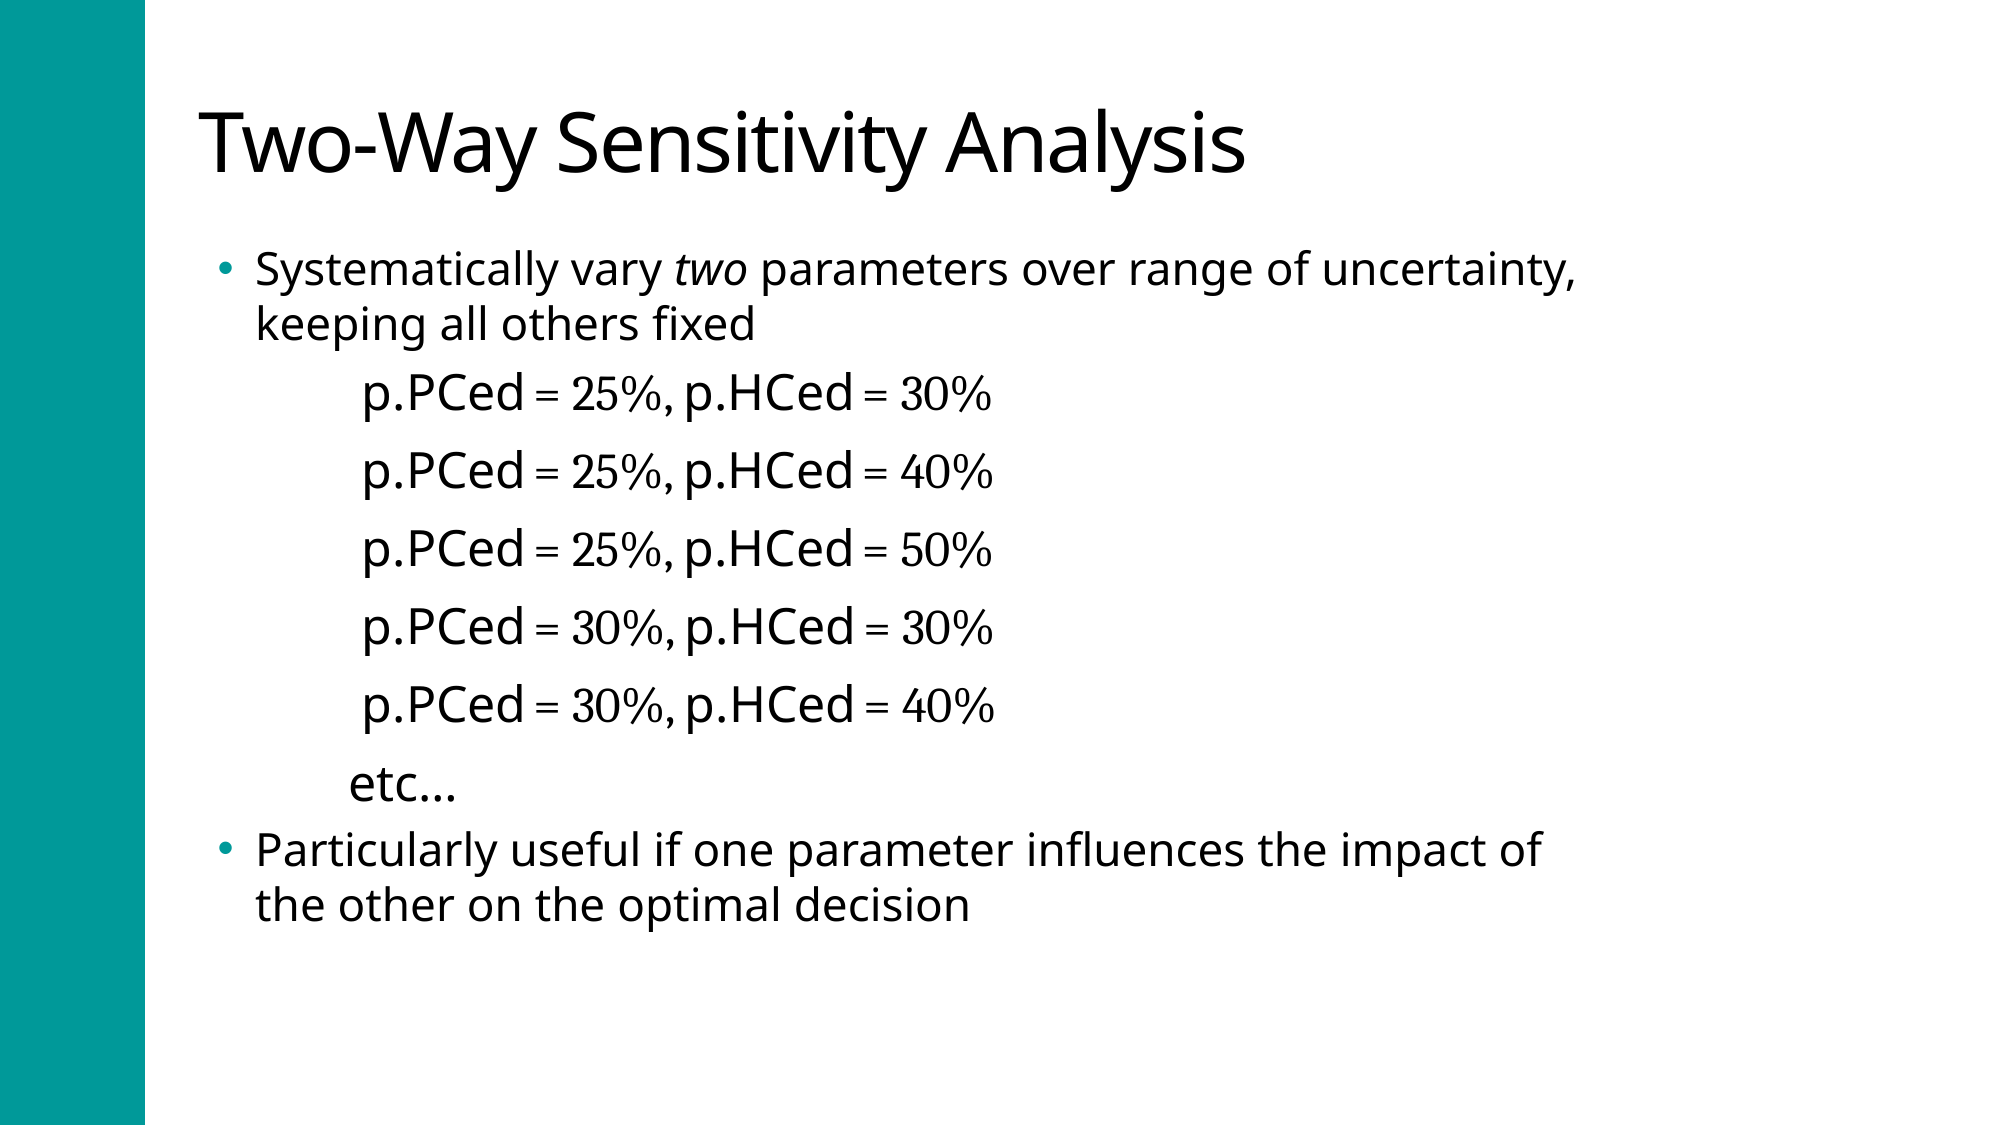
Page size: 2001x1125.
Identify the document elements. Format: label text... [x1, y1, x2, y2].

list Systematically vary two parameters over range of uncertainty, keeping all others fixed p.PCed = 25%, p.HCed = 30% p.PCed = 25%, p.HCed = 40% p.PCed = 25%, p.HCed = 50% p.PCed = 30%, p.HCed = 30% p.PCed = 30%, p.HCed = 40% etc… Particularly useful if one parameter influences the impact of the other on the optimal decision [183, 232, 1598, 1050]
title Two-Way Sensitivity Analysis [183, 45, 1851, 233]
